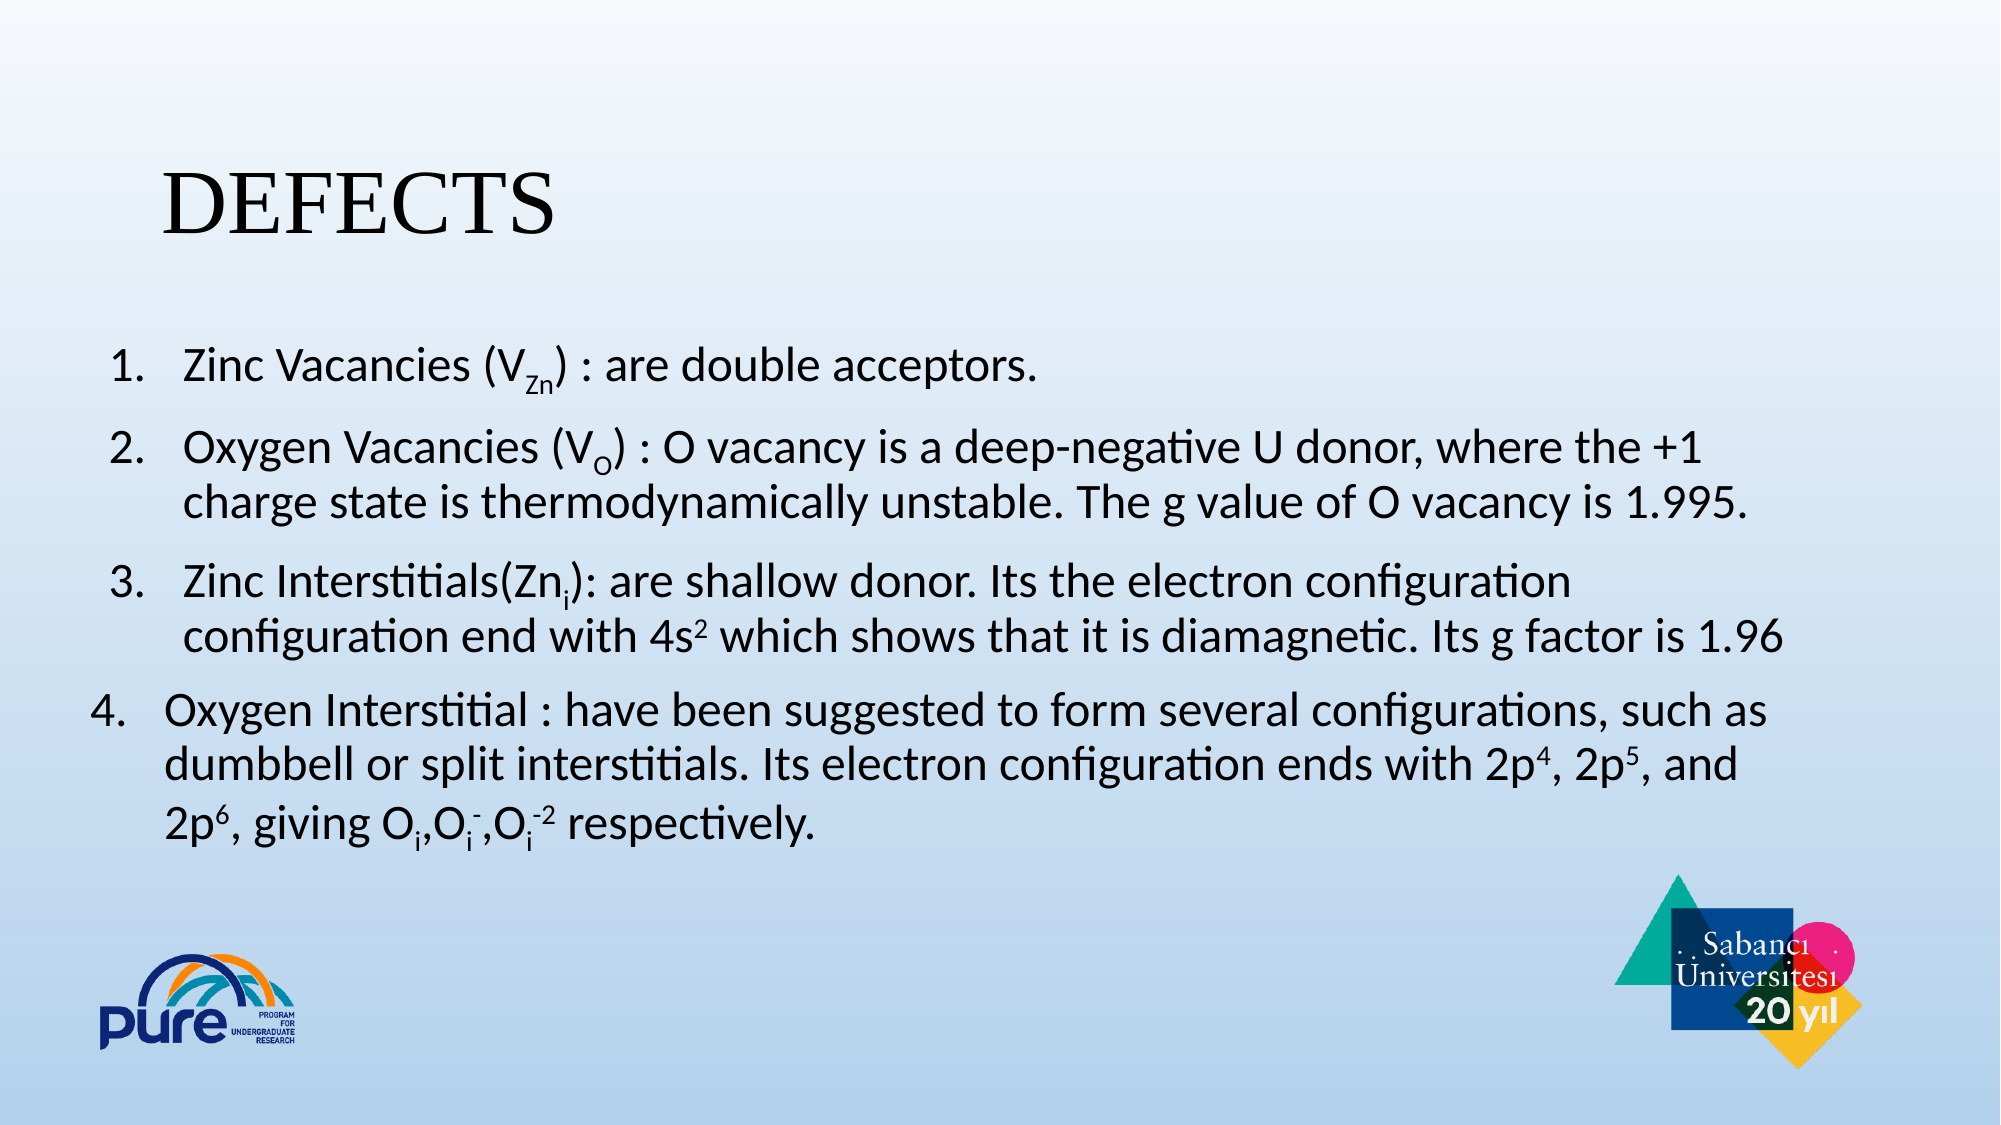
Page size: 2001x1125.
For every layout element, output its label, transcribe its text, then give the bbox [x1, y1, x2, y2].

picture [74, 934, 320, 1069]
picture [1614, 873, 1863, 1069]
list Zinc Vacancies (VZn) : are double acceptors. Oxygen Vacancies (VO) : O vacancy is a deep-negative U donor, where the +1 charge state is thermodynamically unstable. The g value of O vacancy is 1.995. Zinc Interstitials(Zni): are shallow donor. Its the electron configuration configuration end with 4s2 which shows that it is diamagnetic. Its g factor is 1.96 Oxygen Interstitial : have been suggested to form several configurations, such as dumbbell or split interstitials. Its electron configuration ends with 2p4, 2p5, and 2p6, giving Oi,Oi-,Oi-2 respectively. [75, 236, 1800, 871]
title DEFECTS [146, 95, 902, 236]
